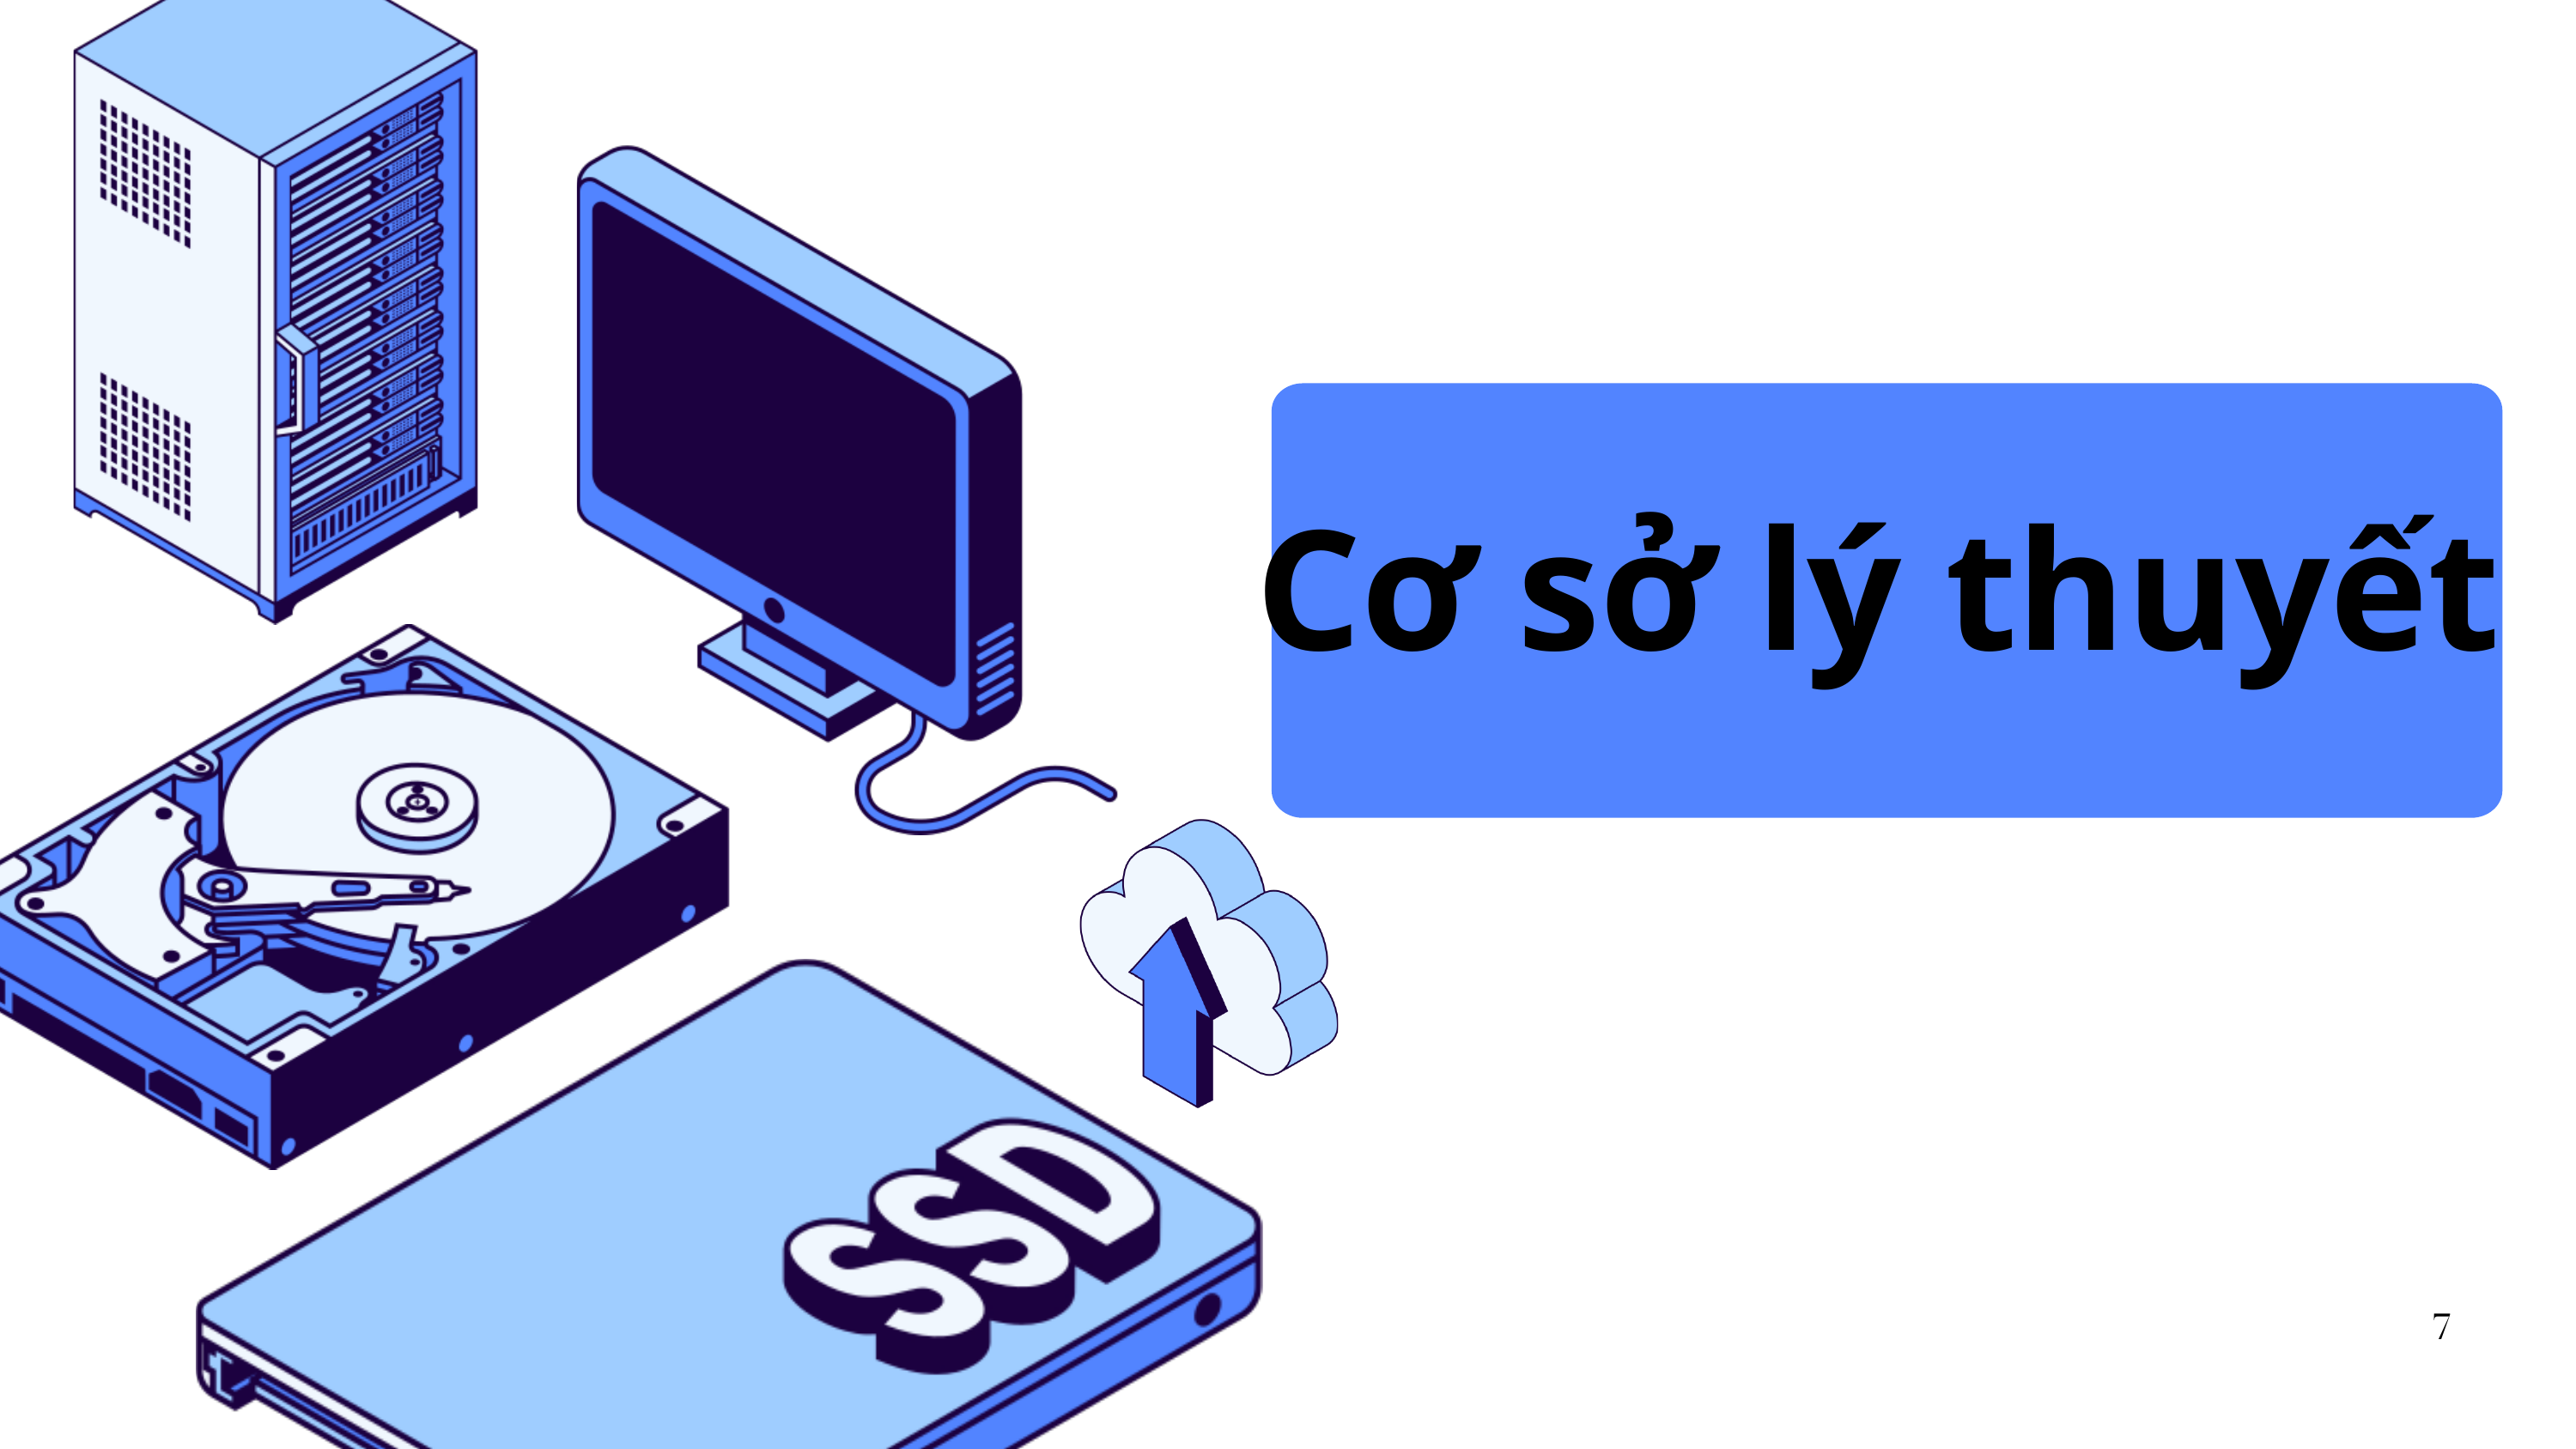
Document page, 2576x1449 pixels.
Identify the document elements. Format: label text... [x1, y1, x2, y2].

text_box [73, 0, 478, 624]
text_box [576, 144, 1119, 836]
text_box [1234, 318, 2523, 856]
text_box 7 [2431, 1296, 2452, 1348]
text_box [196, 959, 1263, 1449]
text_box [1079, 817, 1339, 1108]
text_box [0, 624, 730, 1170]
